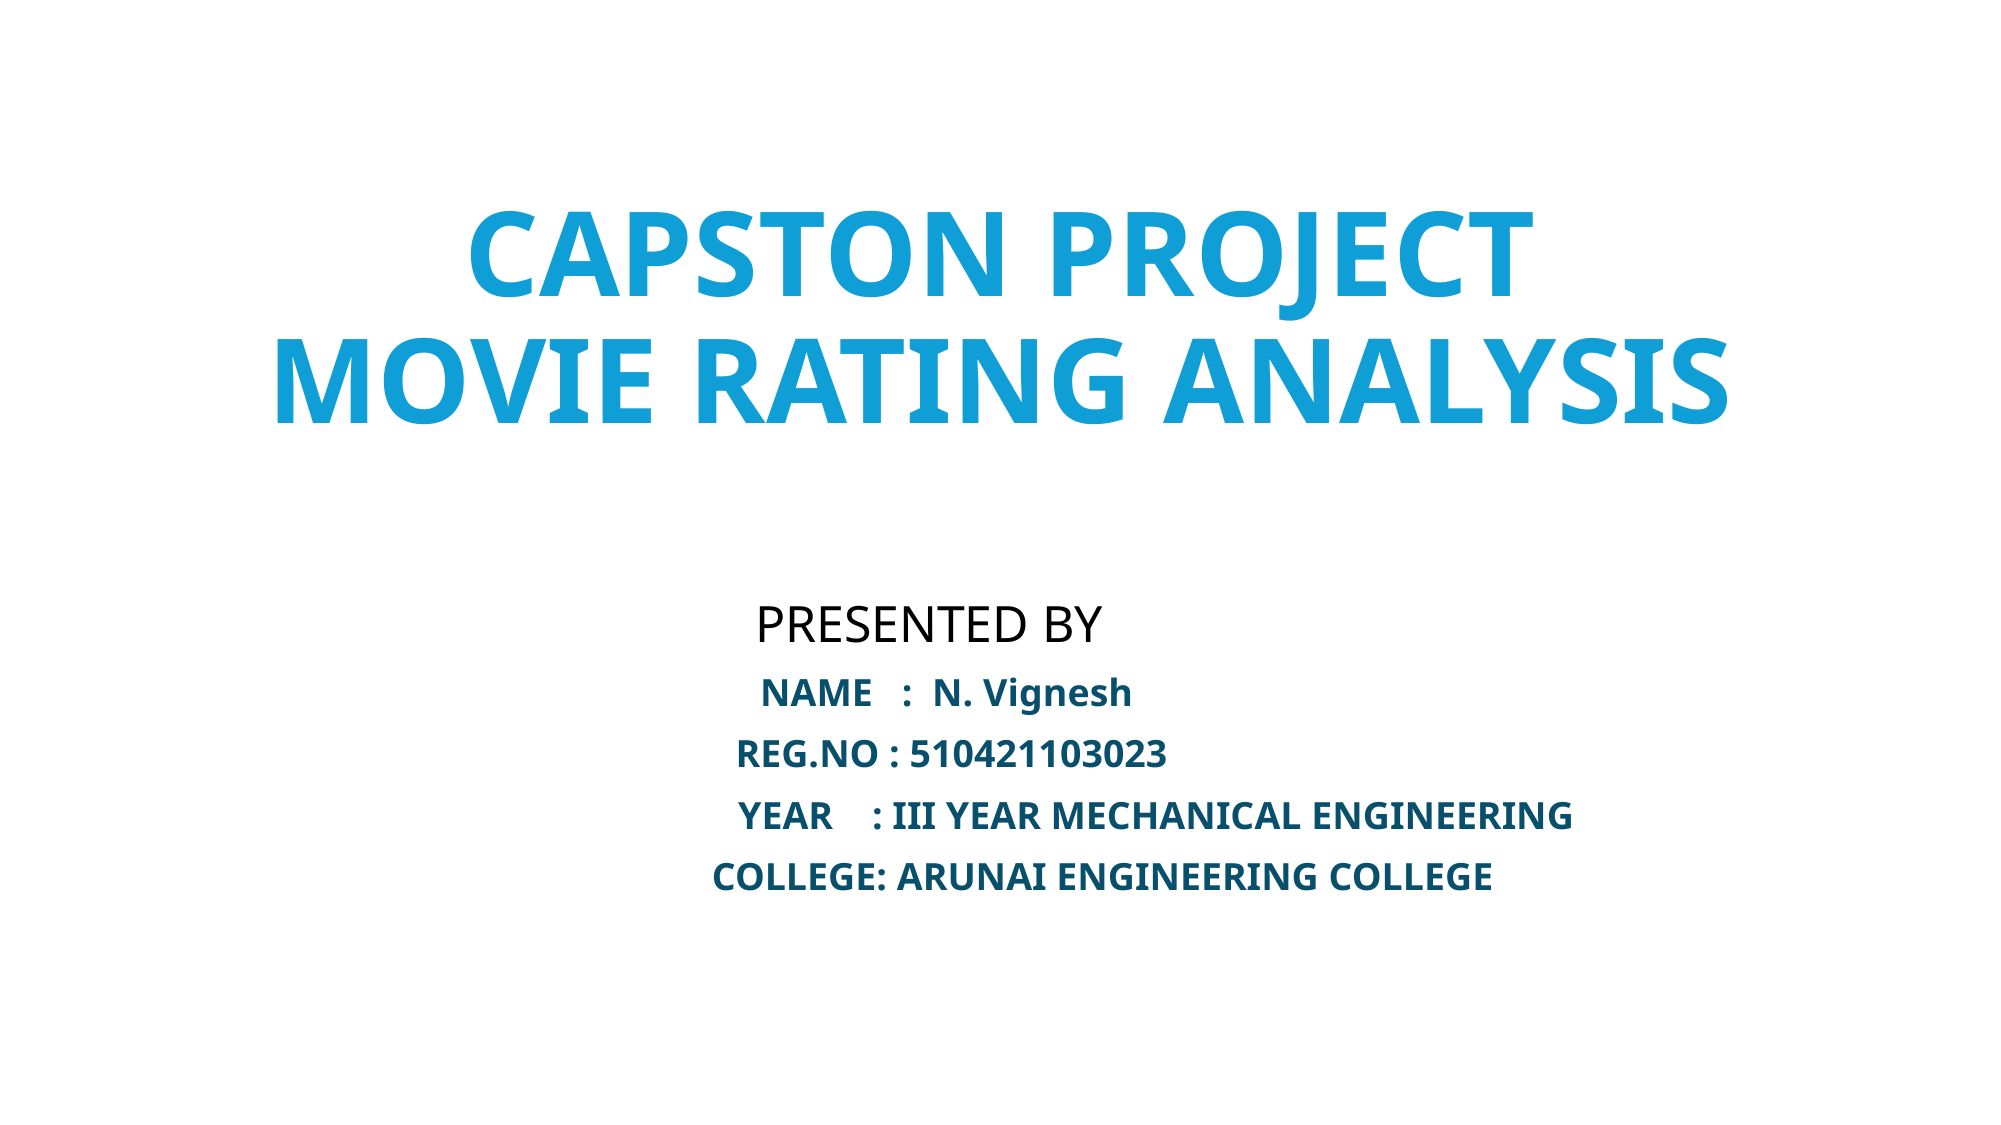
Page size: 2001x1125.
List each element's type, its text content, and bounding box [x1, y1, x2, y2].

title CAPSTON PROJECT MOVIE RATING ANALYSIS [249, 184, 1750, 457]
subtitle PRESENTED BY NAME : N. Vignesh REG.NO : 510421103023 YEAR : III YEAR MECHANICAL ENGINEERING COLLEGE: ARUNAI ENGINEERING COLLEGE [95, 517, 1750, 1036]
